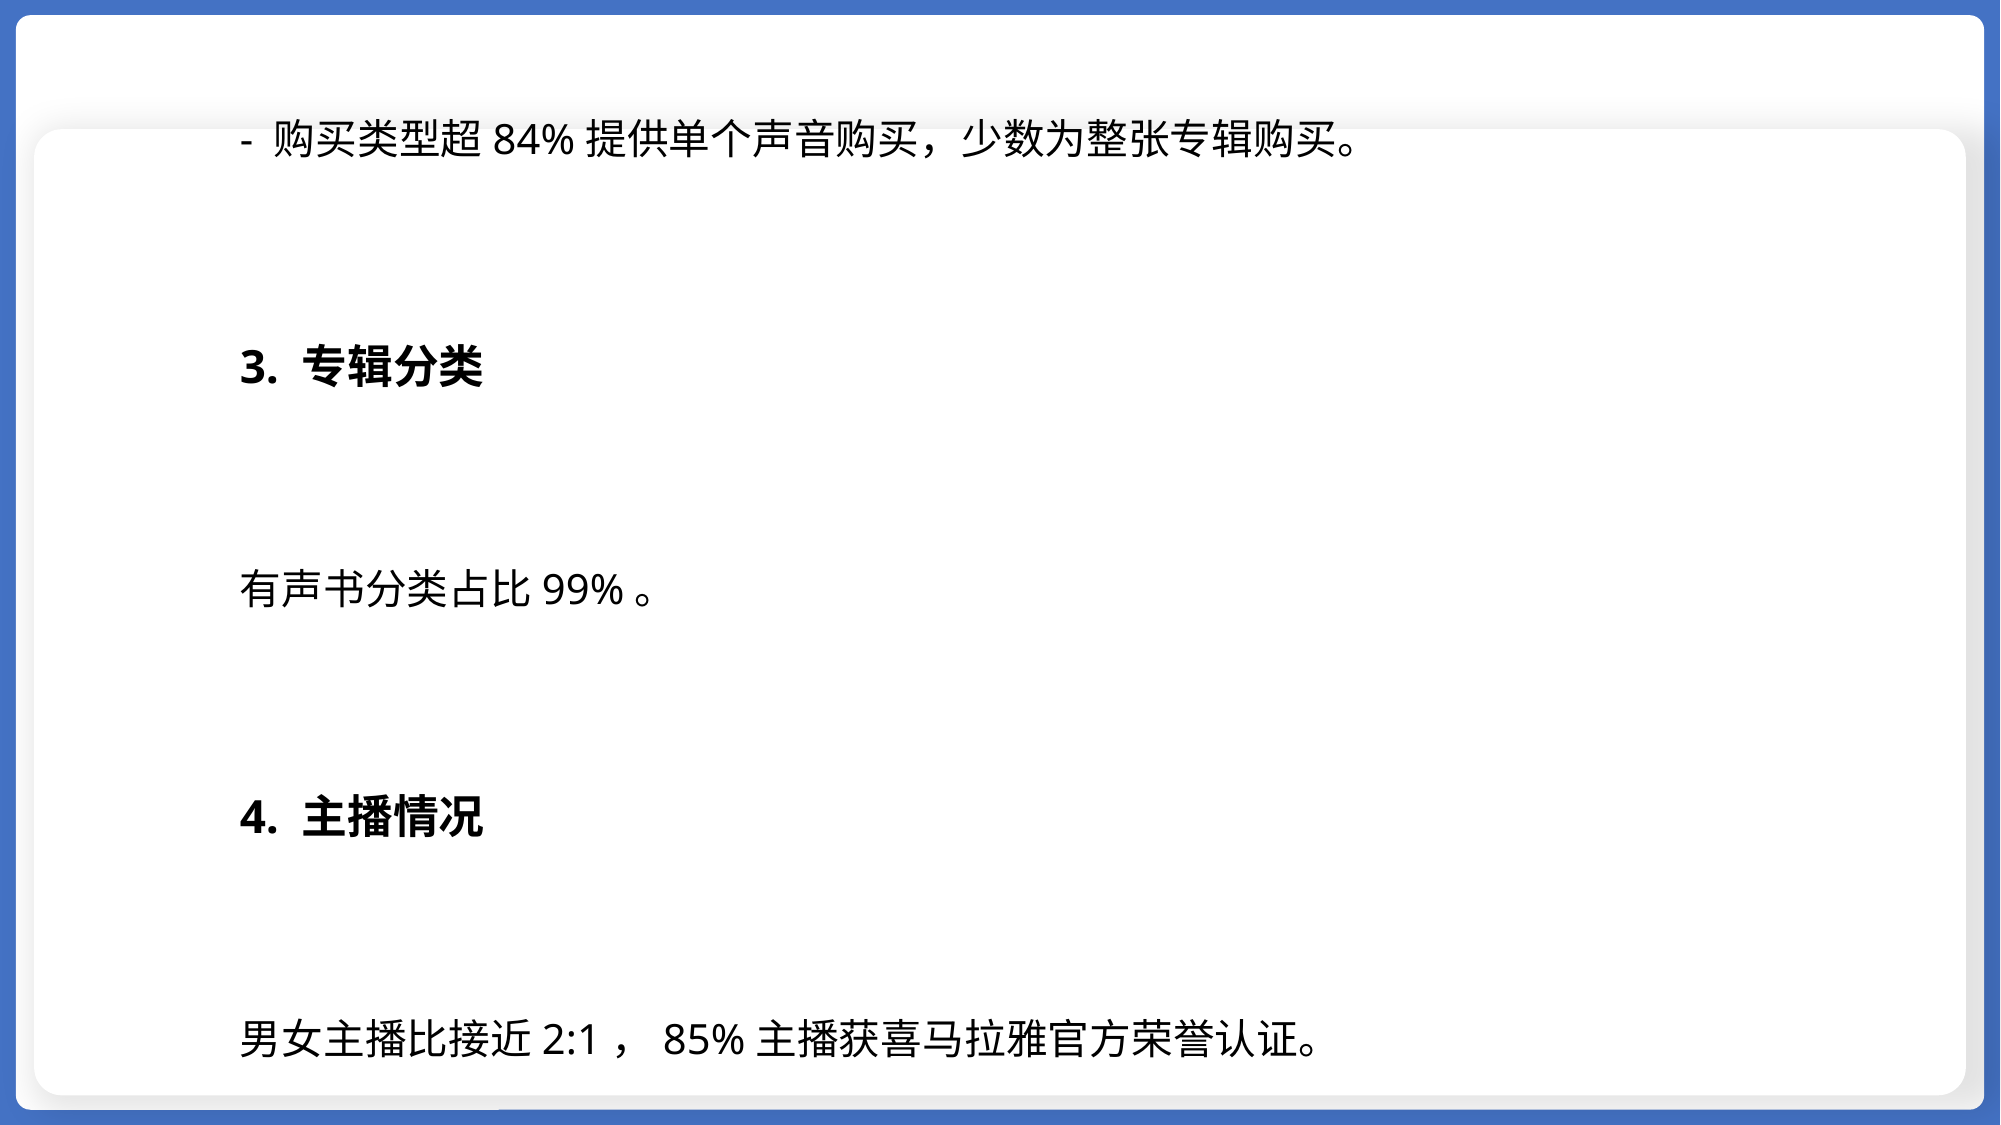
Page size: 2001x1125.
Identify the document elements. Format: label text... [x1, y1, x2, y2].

text_box 3. 专辑分类 [224, 329, 1725, 400]
text_box 有声书分类占比99%。 [224, 554, 1725, 620]
text_box - 购买类型超84%提供单个声音购买，少数为整张专辑购买。 [224, 104, 1725, 170]
text_box 男女主播比接近2:1，85%主播获喜马拉雅官方荣誉认证。 [224, 1005, 1725, 1070]
text_box 4. 主播情况 [224, 780, 1725, 850]
text_box [114, 221, 1891, 965]
